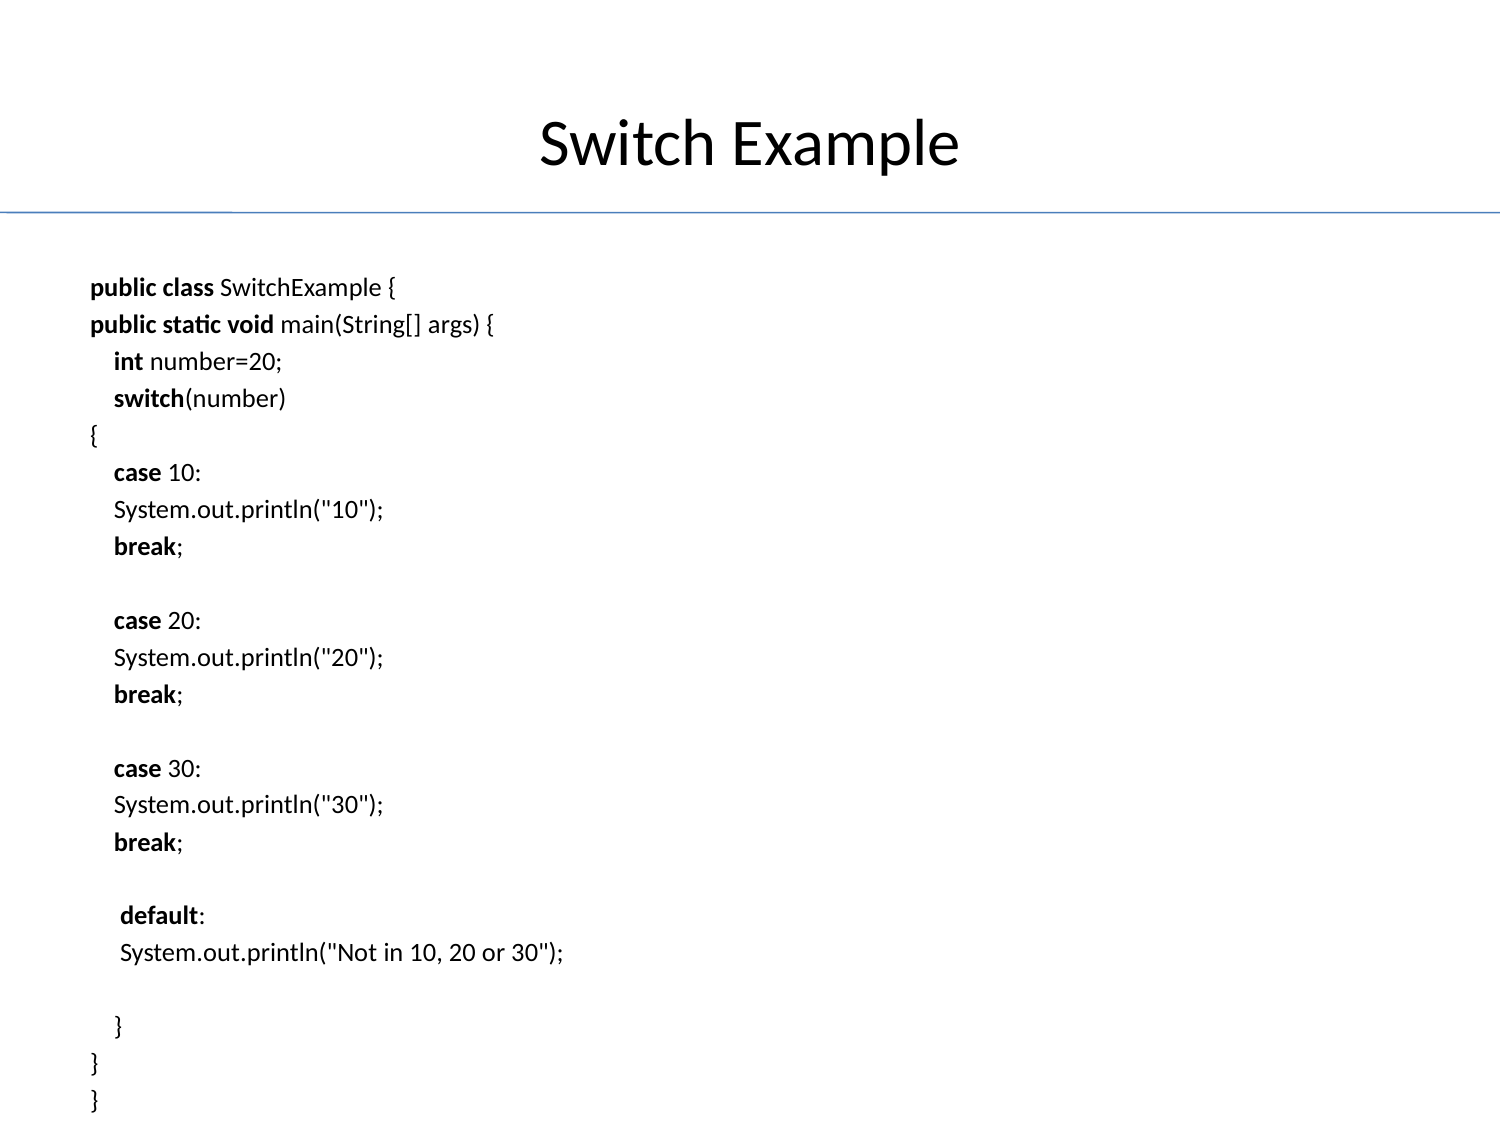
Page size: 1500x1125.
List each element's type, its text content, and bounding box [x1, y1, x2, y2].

list public class SwitchExample { public static void main(String[] args) { int number=20; switch(number) { case 10: System.out.println("10"); break; case 20: System.out.println("20"); break; case 30: System.out.println("30"); break; default: System.out.println("Not in 10, 20 or 30"); } } } [75, 262, 1425, 1125]
title Switch Example [75, 45, 1425, 233]
